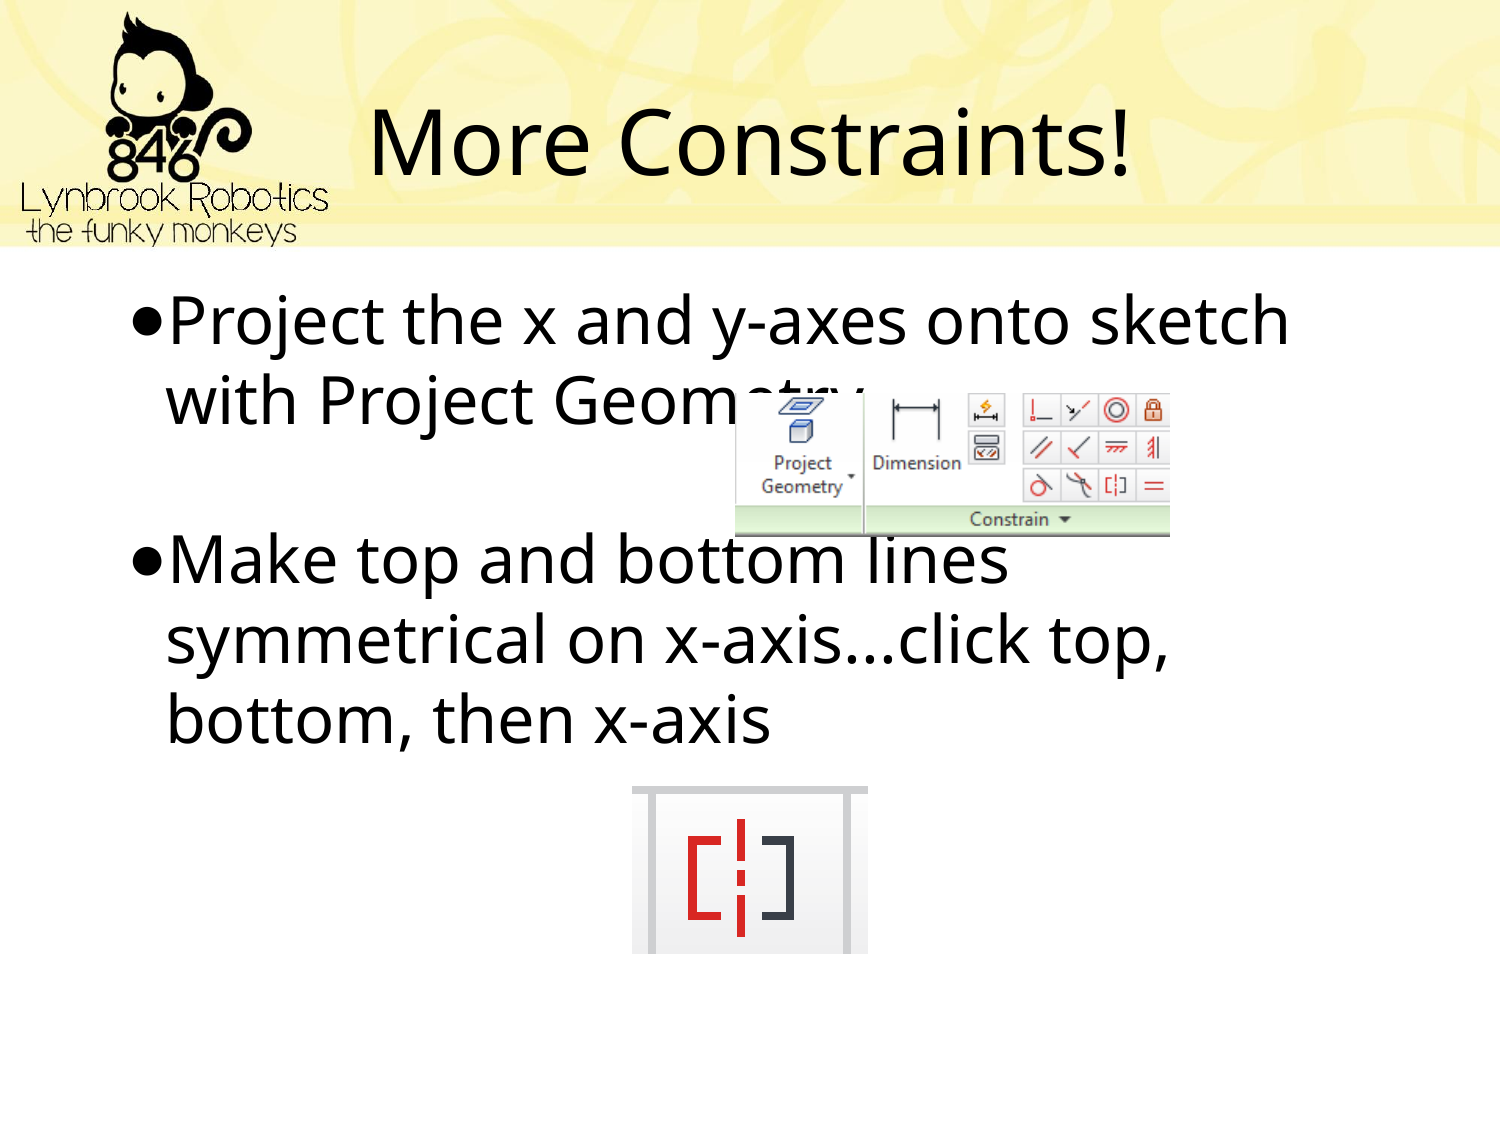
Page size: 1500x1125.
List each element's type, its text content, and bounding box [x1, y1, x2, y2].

picture [0, 0, 1500, 1125]
list Project the x and y-axes onto sketch with Project Geometry Make top and bottom lines symmetrical on x-axis...click top, bottom, then x-axis [75, 262, 1425, 1005]
title More Constraints! [75, 45, 1425, 233]
